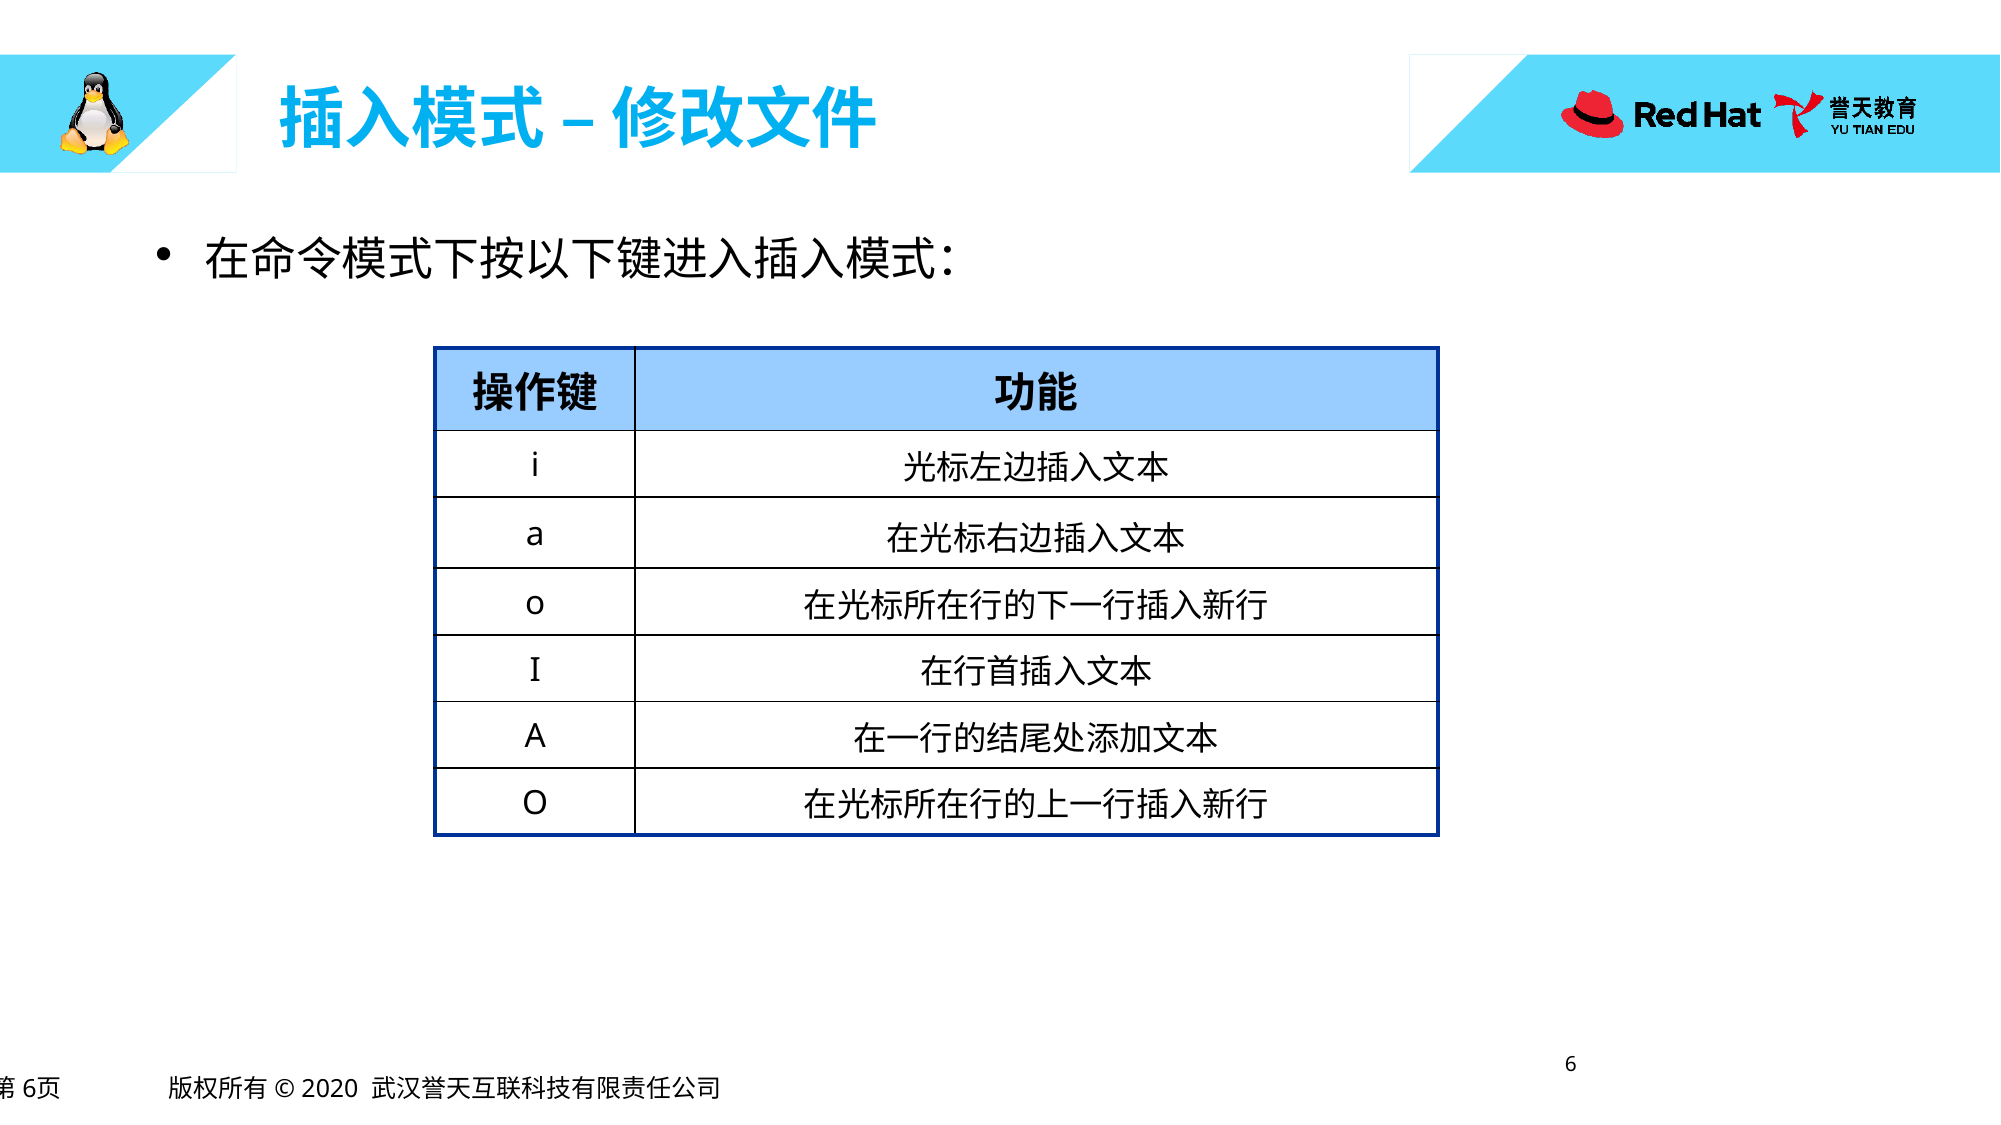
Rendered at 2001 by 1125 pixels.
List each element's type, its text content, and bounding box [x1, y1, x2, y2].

table_cell 在行首插入文本 [636, 636, 1436, 701]
table_cell 在光标所在行的上一行插入新行 [636, 769, 1436, 833]
title 插入模式 – 修改文件 [261, 67, 1875, 173]
slide_number 5 [1550, 1042, 2000, 1103]
table_cell A [437, 702, 634, 767]
list 在命令模式下按以下键进入插入模式： [141, 200, 1875, 290]
table_cell 在一行的结尾处添加文本 [636, 702, 1436, 767]
picture [60, 72, 129, 155]
table_header 操作键 [437, 350, 634, 430]
table_cell a [437, 498, 634, 567]
table_cell o [437, 569, 634, 634]
table_cell 光标左边插入文本 [636, 431, 1436, 496]
picture [1875, 90, 1916, 138]
table_cell O [437, 769, 634, 833]
table_cell i [437, 431, 634, 496]
table_cell 在光标所在行的下一行插入新行 [636, 569, 1436, 634]
table_cell I [437, 636, 634, 701]
table_cell 在光标右边插入文本 [636, 498, 1436, 567]
table_header 功能 [636, 350, 1436, 430]
